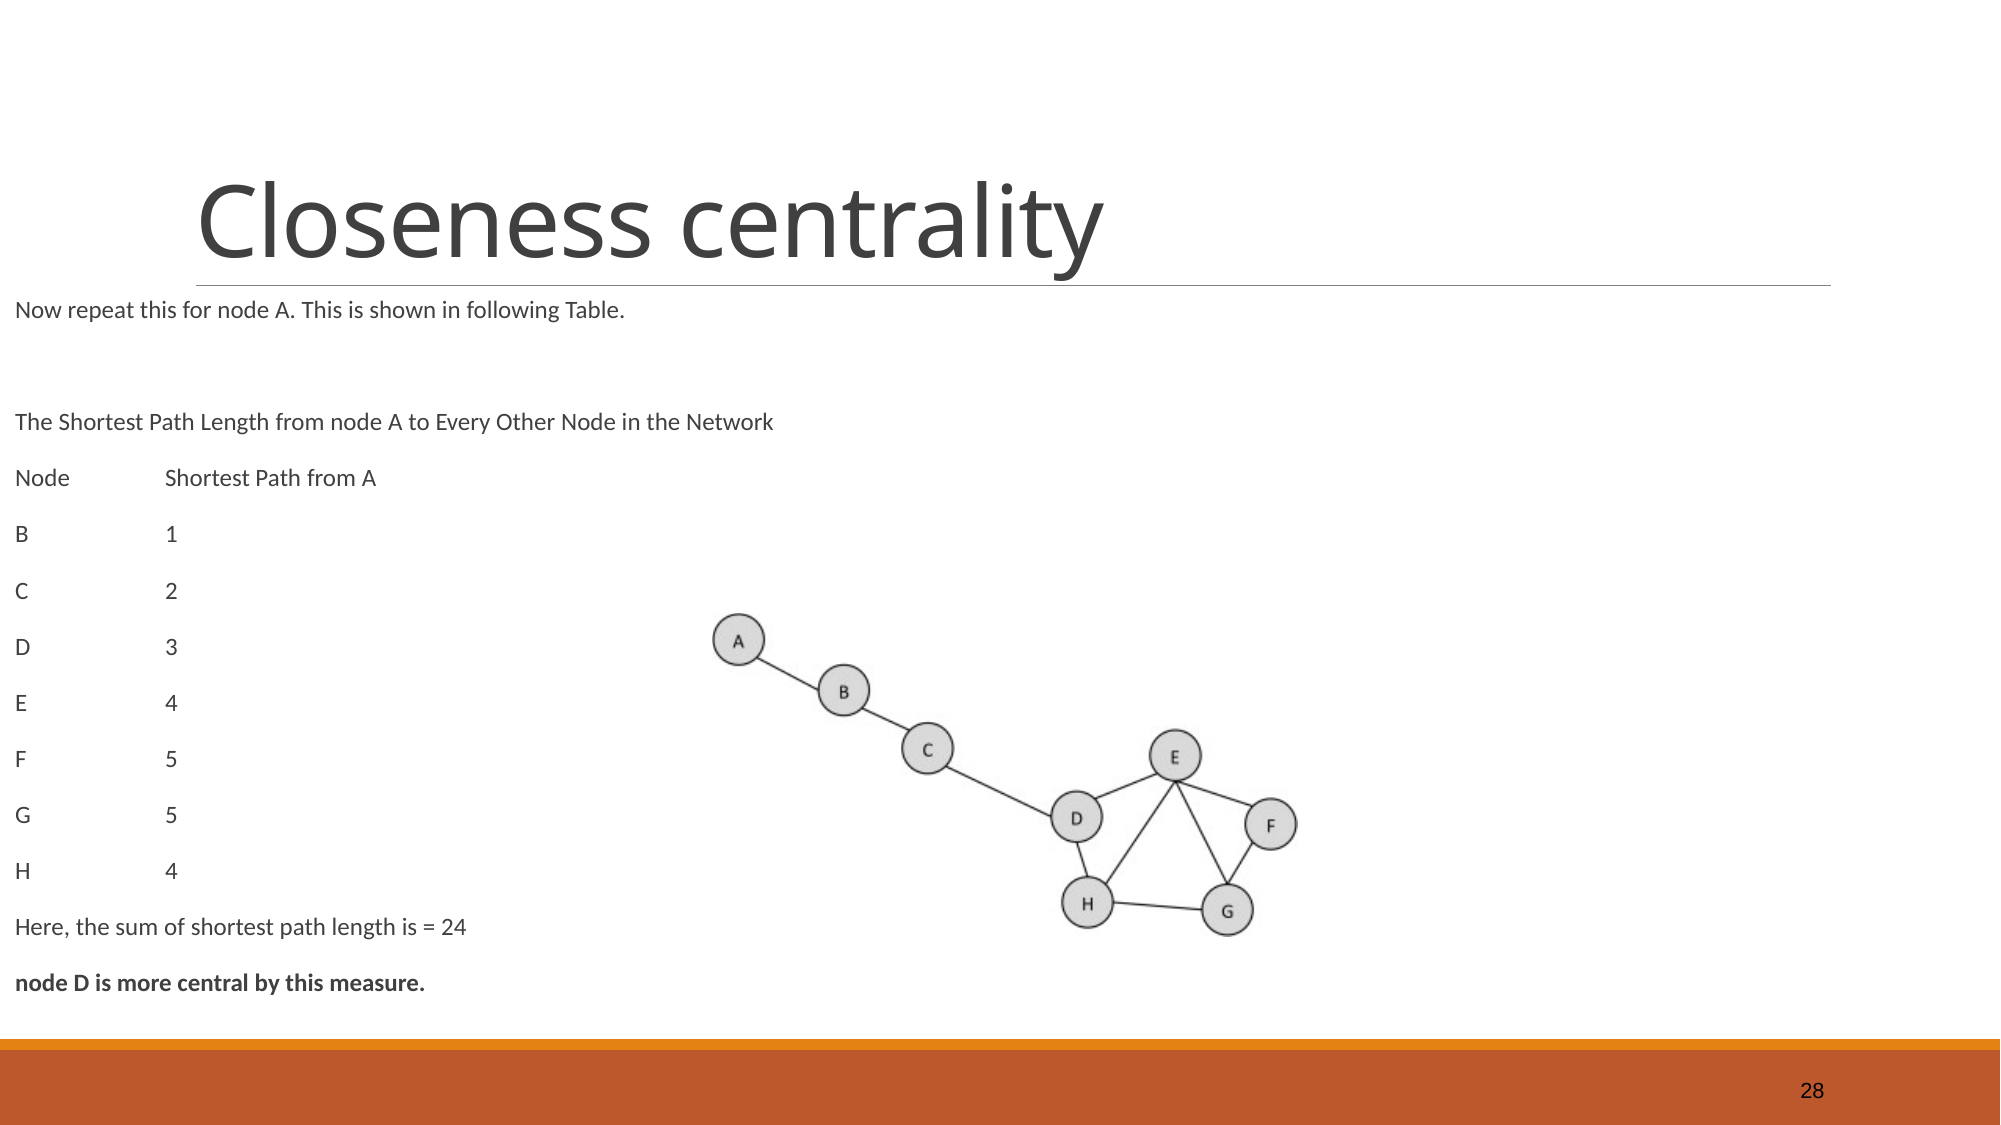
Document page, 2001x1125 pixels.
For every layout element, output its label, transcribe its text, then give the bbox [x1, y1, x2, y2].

list Now repeat this for node A. This is shown in following Table. The Shortest Path Length from node A to Every Other Node in the Network Node Shortest Path from A B 1 C 2 D 3 E 4 F 5 G 5 H 4 Here, the sum of shortest path length is = 24 node D is more central by this measure. [0, 289, 2000, 1025]
slide_number 28 [1624, 1059, 1840, 1120]
title Closeness centrality [180, 47, 1830, 285]
picture [712, 612, 1298, 938]
